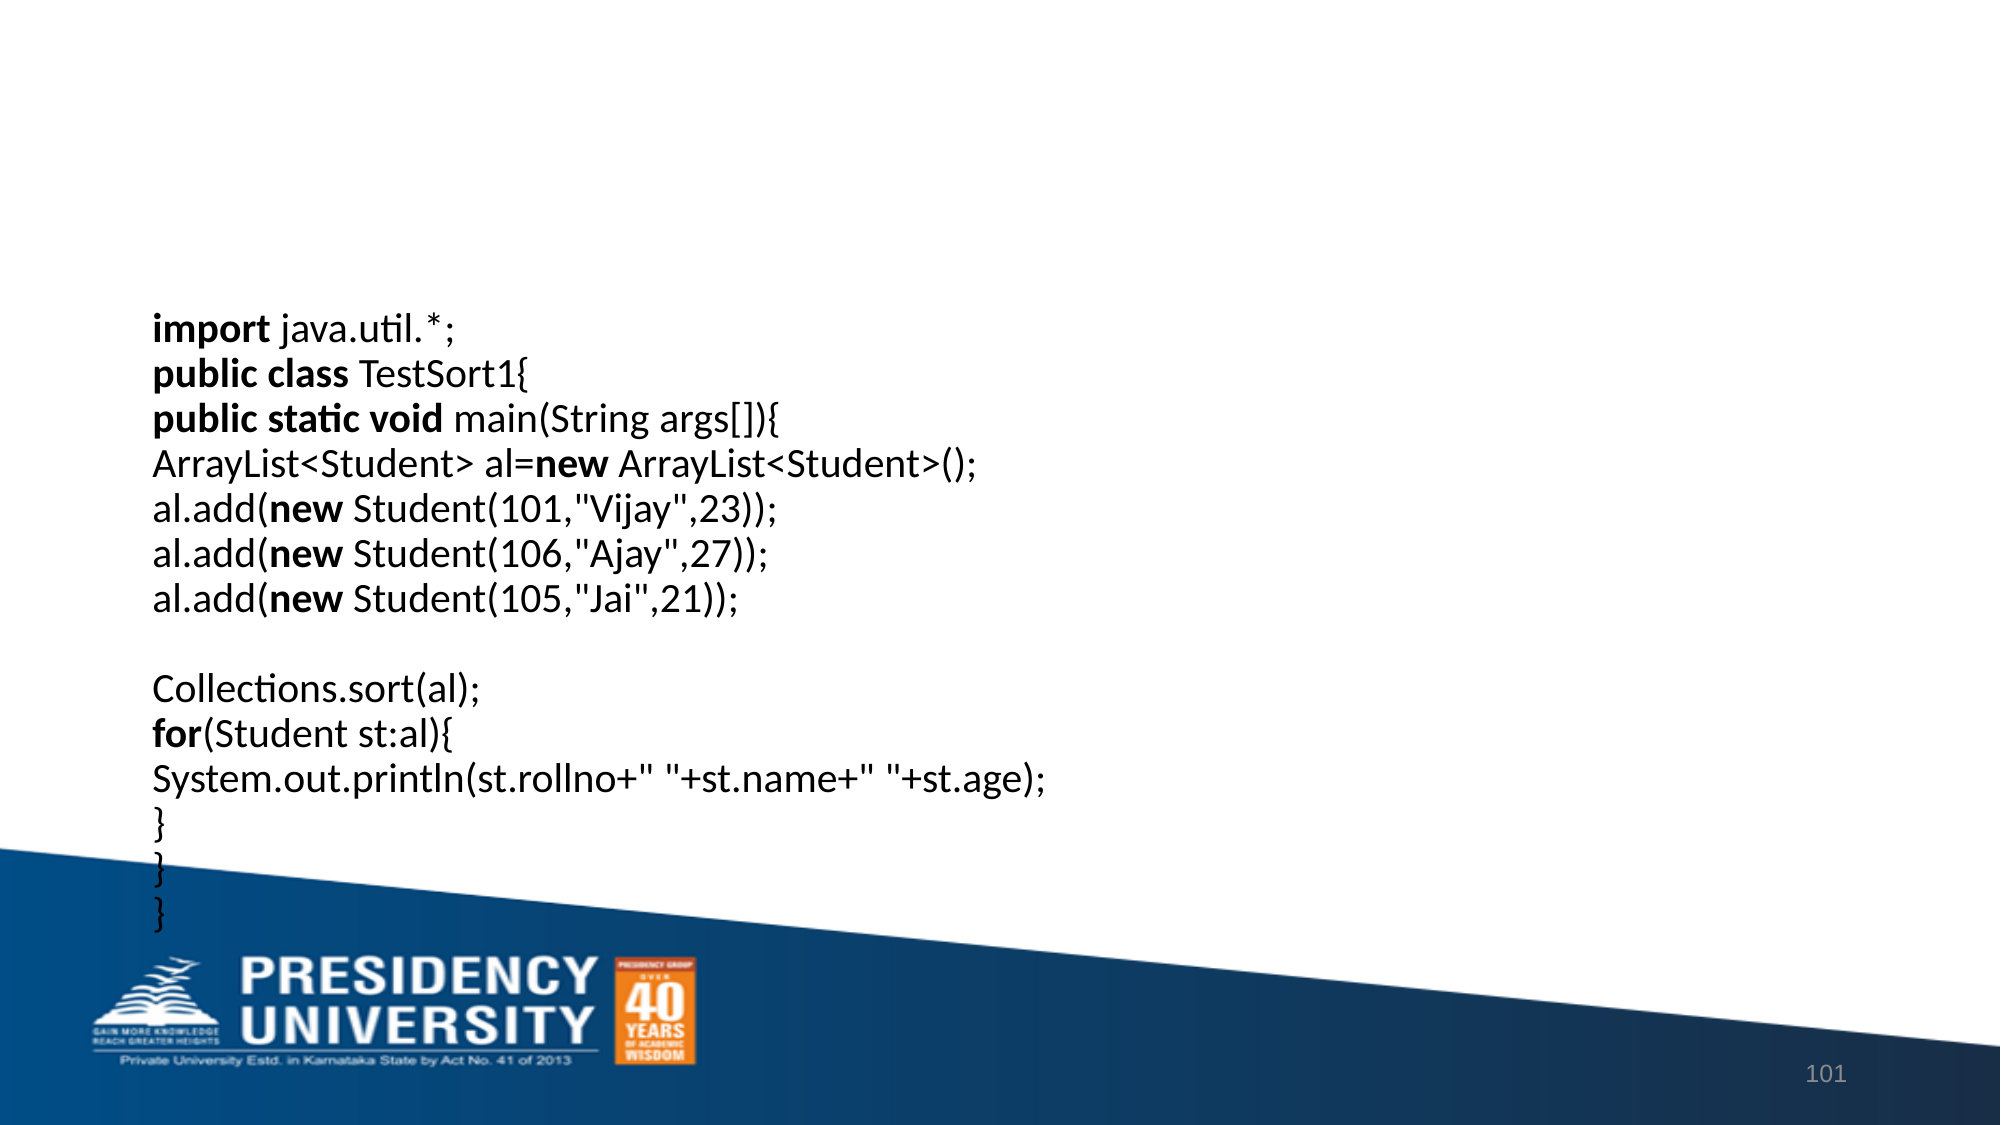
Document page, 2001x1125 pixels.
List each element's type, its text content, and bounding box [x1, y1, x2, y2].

slide_number 101 [1412, 1042, 1863, 1103]
list import java.util.*; public class TestSort1{ public static void main(String args[]){ ArrayList<Student> al=new ArrayList<Student>(); al.add(new Student(101,"Vijay",23)); al.add(new Student(106,"Ajay",27)); al.add(new Student(105,"Jai",21)); Collections.sort(al); for(Student st:al){ System.out.println(st.rollno+" "+st.name+" "+st.age); } } } [137, 299, 1863, 1014]
picture [0, 845, 2000, 1125]
